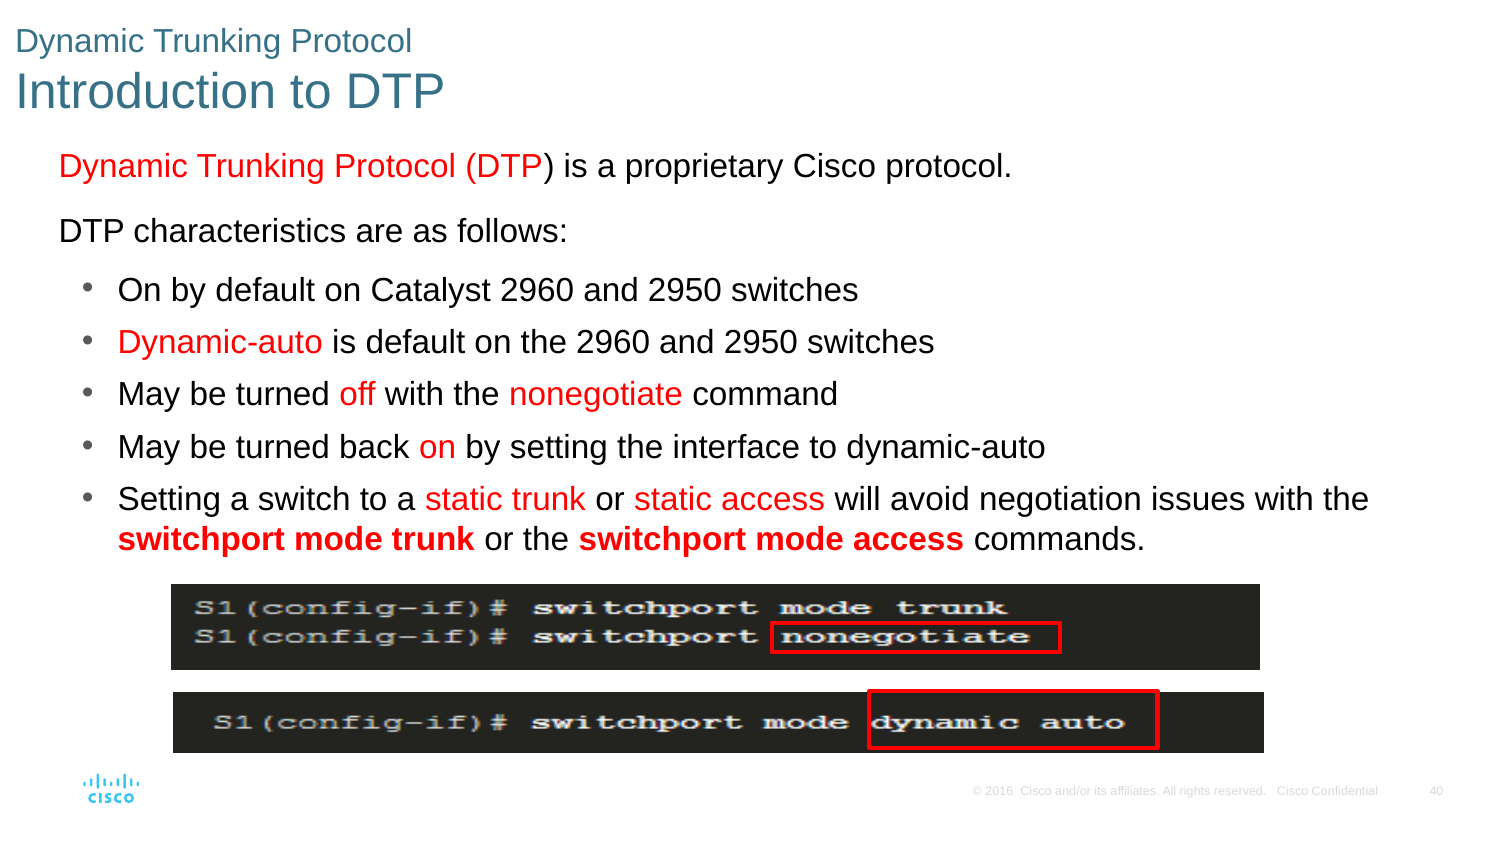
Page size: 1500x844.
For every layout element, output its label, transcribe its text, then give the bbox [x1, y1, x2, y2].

list Dynamic Trunking Protocol (DTP) is a proprietary Cisco protocol. DTP characteristics are as follows: On by default on Catalyst 2960 and 2950 switches Dynamic-auto is default on the 2960 and 2950 switches May be turned off with the nonegotiate command May be turned back on by setting the interface to dynamic-auto Setting a switch to a static trunk or static access will avoid negotiation issues with the switchport mode trunk or the switchport mode access commands. [43, 136, 1485, 572]
picture [171, 584, 1260, 670]
picture [173, 692, 1264, 753]
title Dynamic Trunking Protocol Introduction to DTP [0, 6, 1500, 131]
